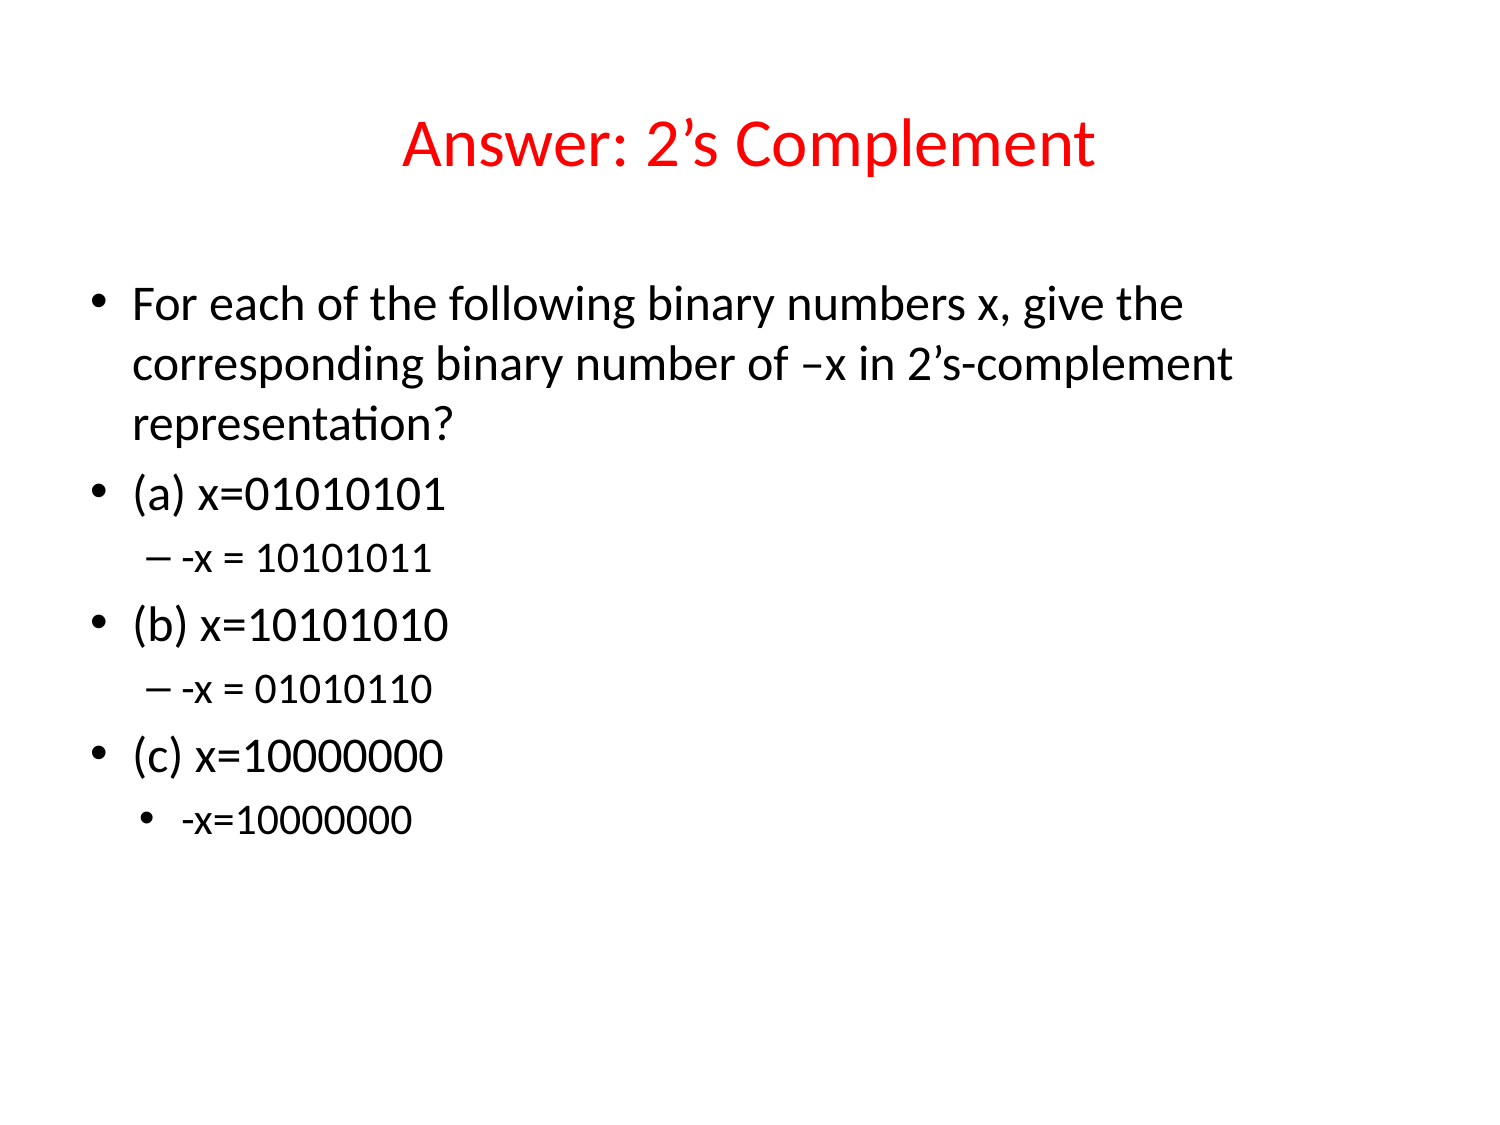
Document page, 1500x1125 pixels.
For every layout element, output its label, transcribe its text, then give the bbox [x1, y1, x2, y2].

list For each of the following binary numbers x, give the corresponding binary number of –x in 2’s-complement representation? (a) x=01010101 -x = 10101011 (b) x=10101010 -x = 01010110 (c) x=10000000 -x=10000000 [75, 262, 1425, 1005]
title Answer: 2’s Complement [75, 45, 1425, 233]
